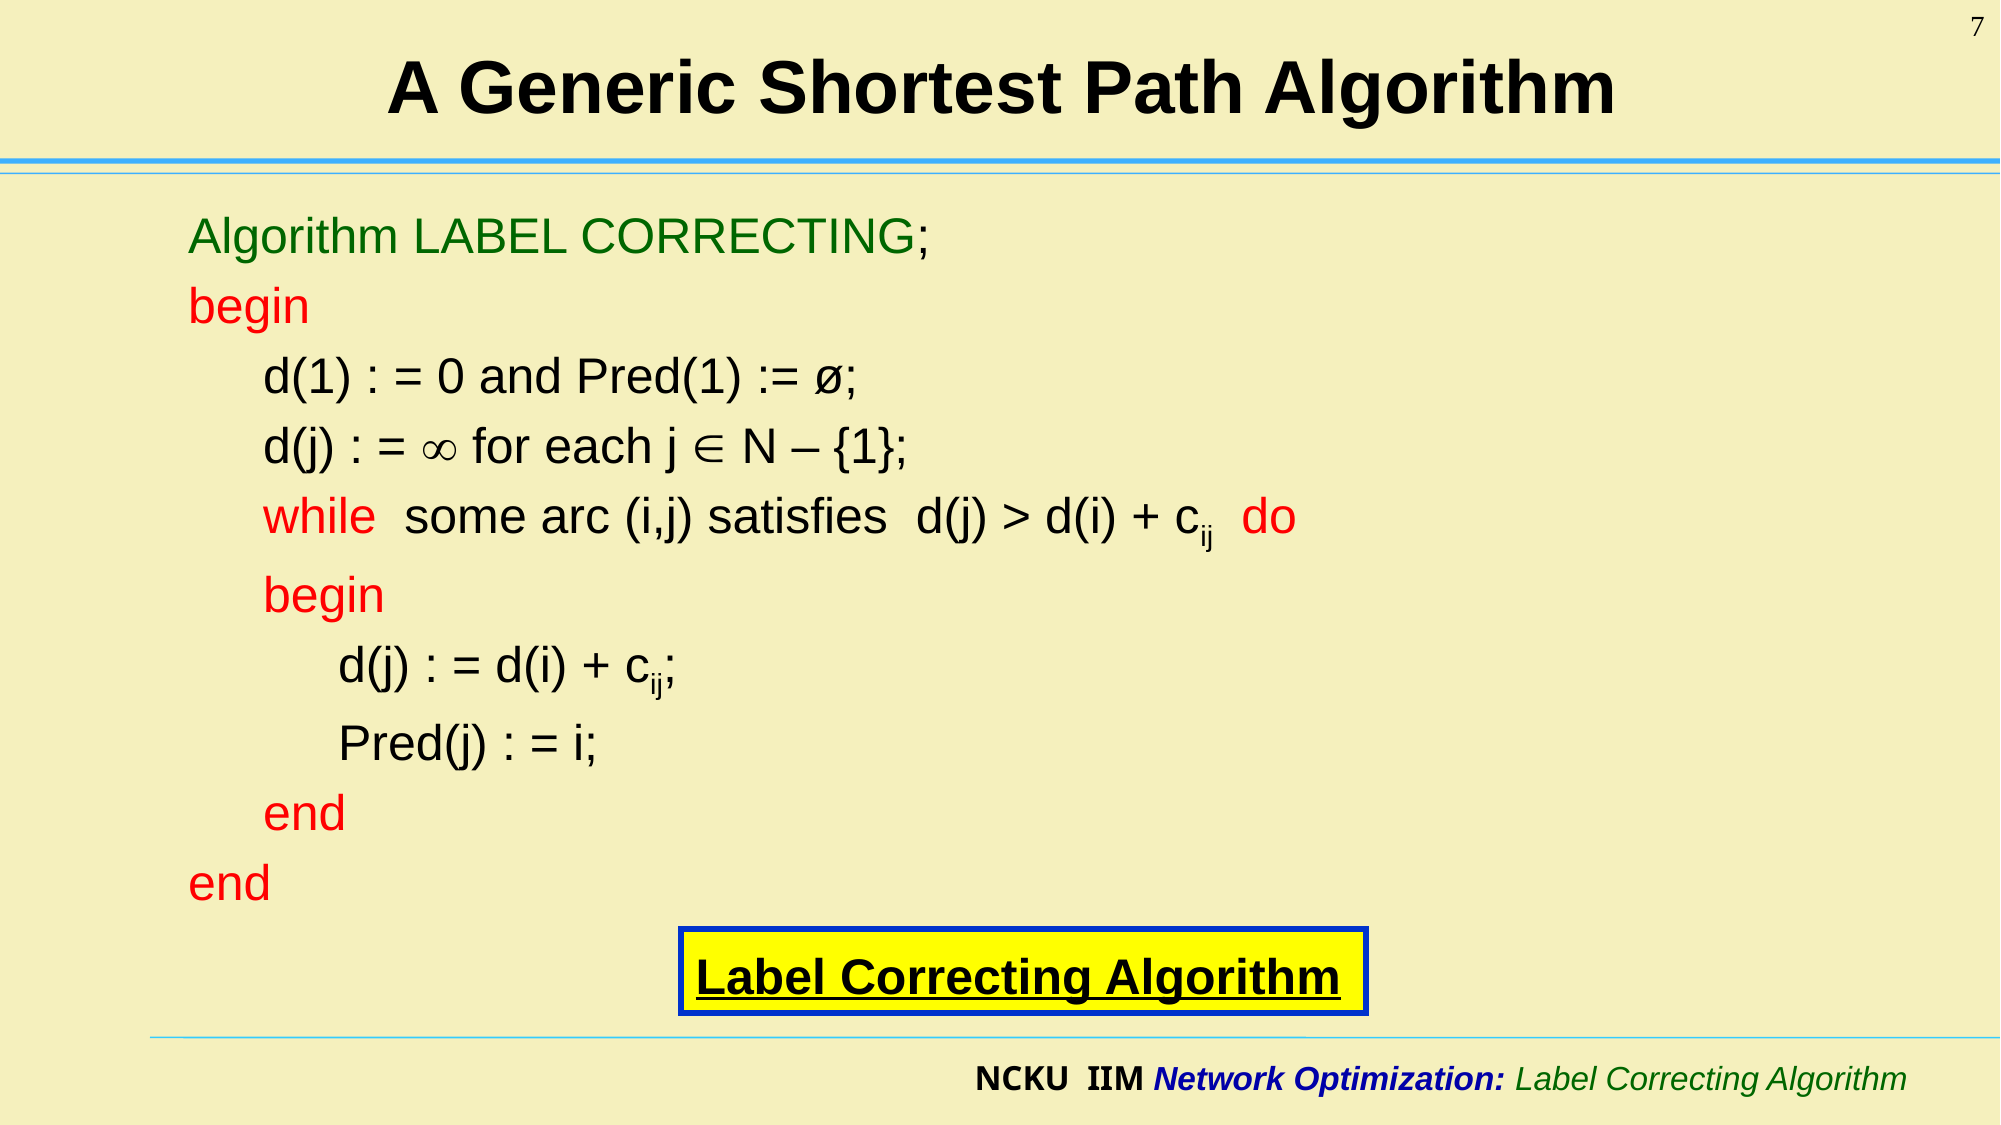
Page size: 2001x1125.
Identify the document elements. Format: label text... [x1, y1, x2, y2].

slide_number 7 [1833, 0, 2000, 75]
list Algorithm LABEL CORRECTING; begin d(1) : = 0 and Pred(1) := ø; d(j) : =  for each j  N – {1}; while some arc (i,j) satisfies d(j) > d(i) + cij do begin d(j) : = d(i) + cij; Pred(j) : = i; end end [173, 196, 1834, 1034]
text_box Label Correcting Algorithm [680, 928, 1367, 1014]
title A Generic Shortest Path Algorithm [102, 18, 1903, 149]
